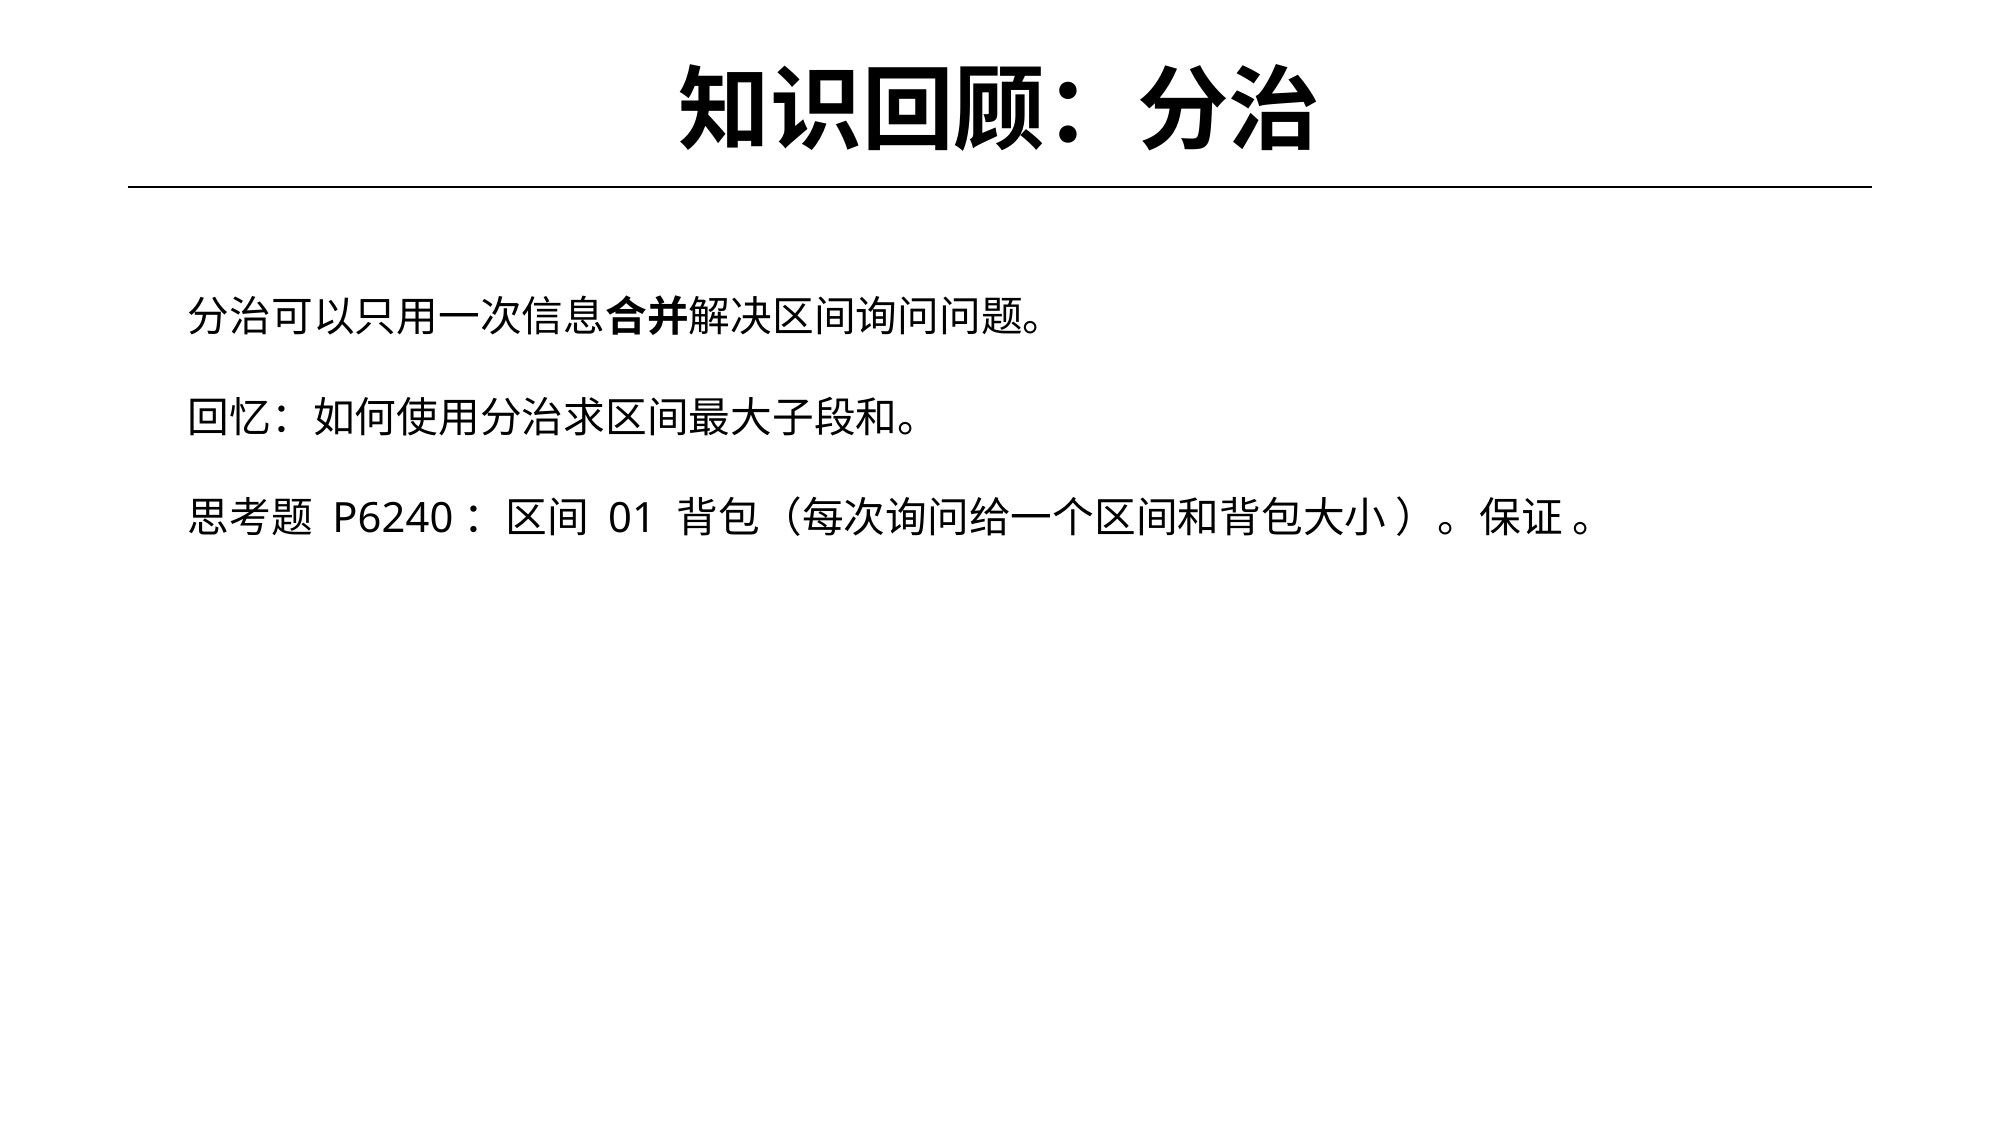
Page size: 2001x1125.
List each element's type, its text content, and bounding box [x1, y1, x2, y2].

title 知识回顾：分治 [249, 18, 1750, 171]
